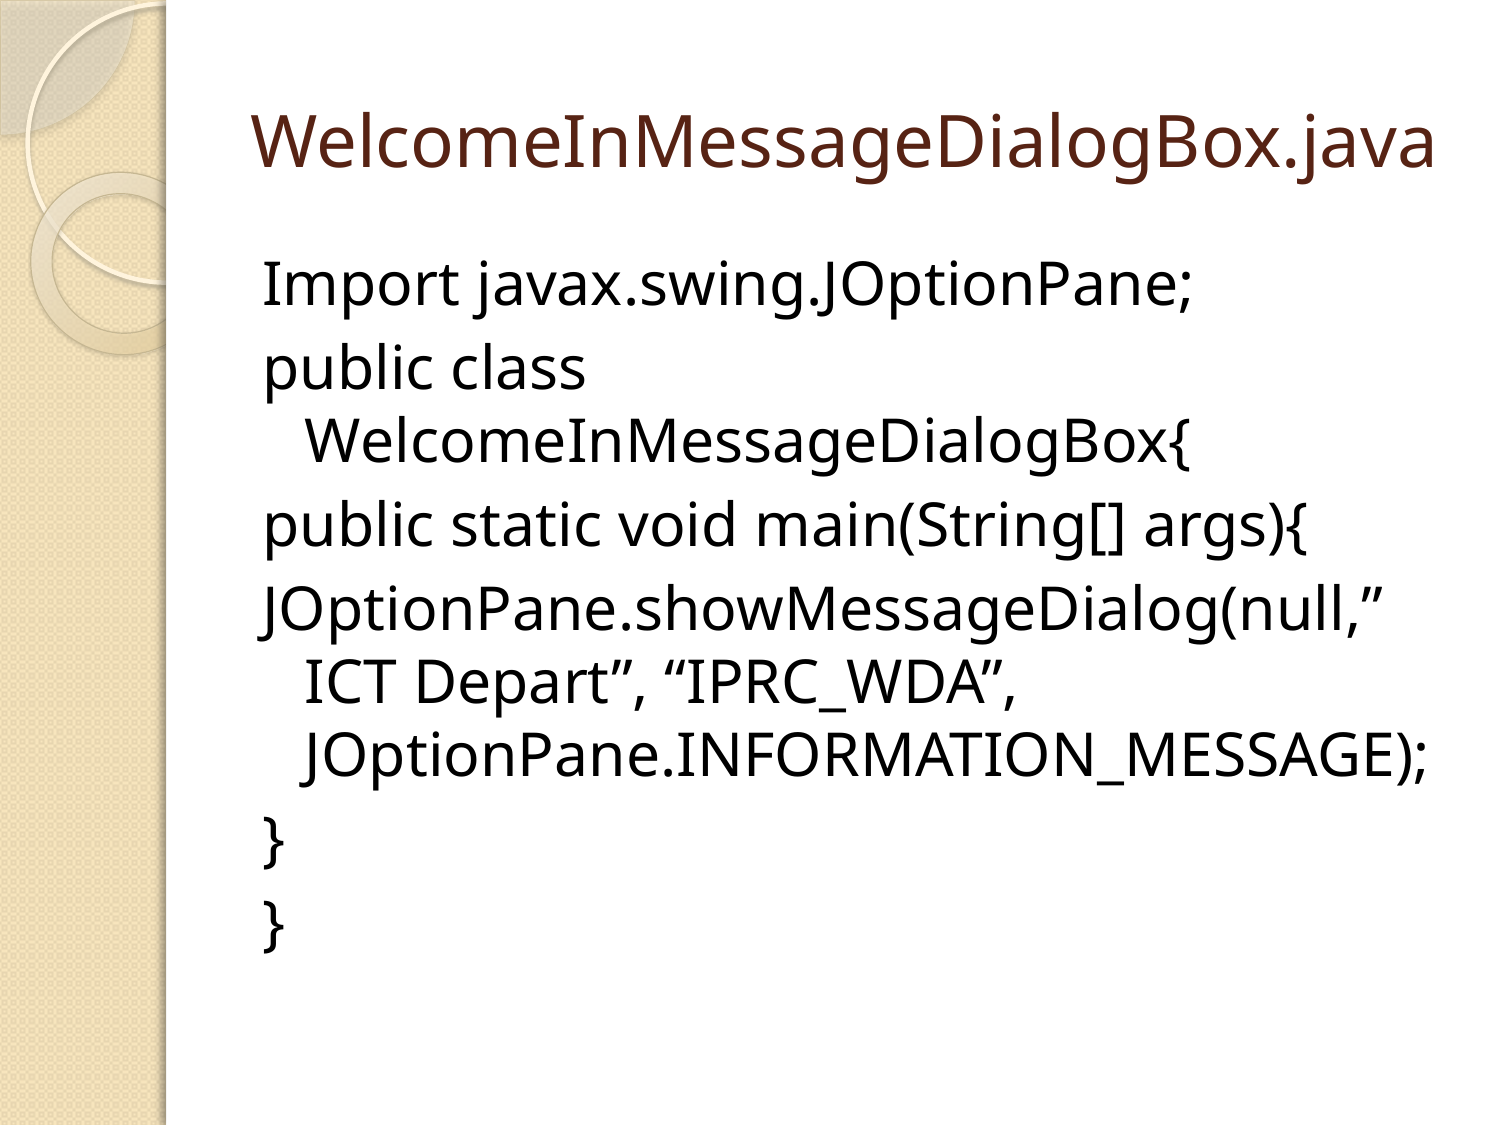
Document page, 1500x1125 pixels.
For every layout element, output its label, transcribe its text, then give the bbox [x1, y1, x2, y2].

title WelcomeInMessageDialogBox.java [235, 45, 1466, 233]
list Import javax.swing.JOptionPane; public class WelcomeInMessageDialogBox{ public static void main(String[] args){ JOptionPane.showMessageDialog(null,” ICT Depart”, “IPRC_WDA”, JOptionPane.INFORMATION_MESSAGE); } } [235, 237, 1466, 1025]
